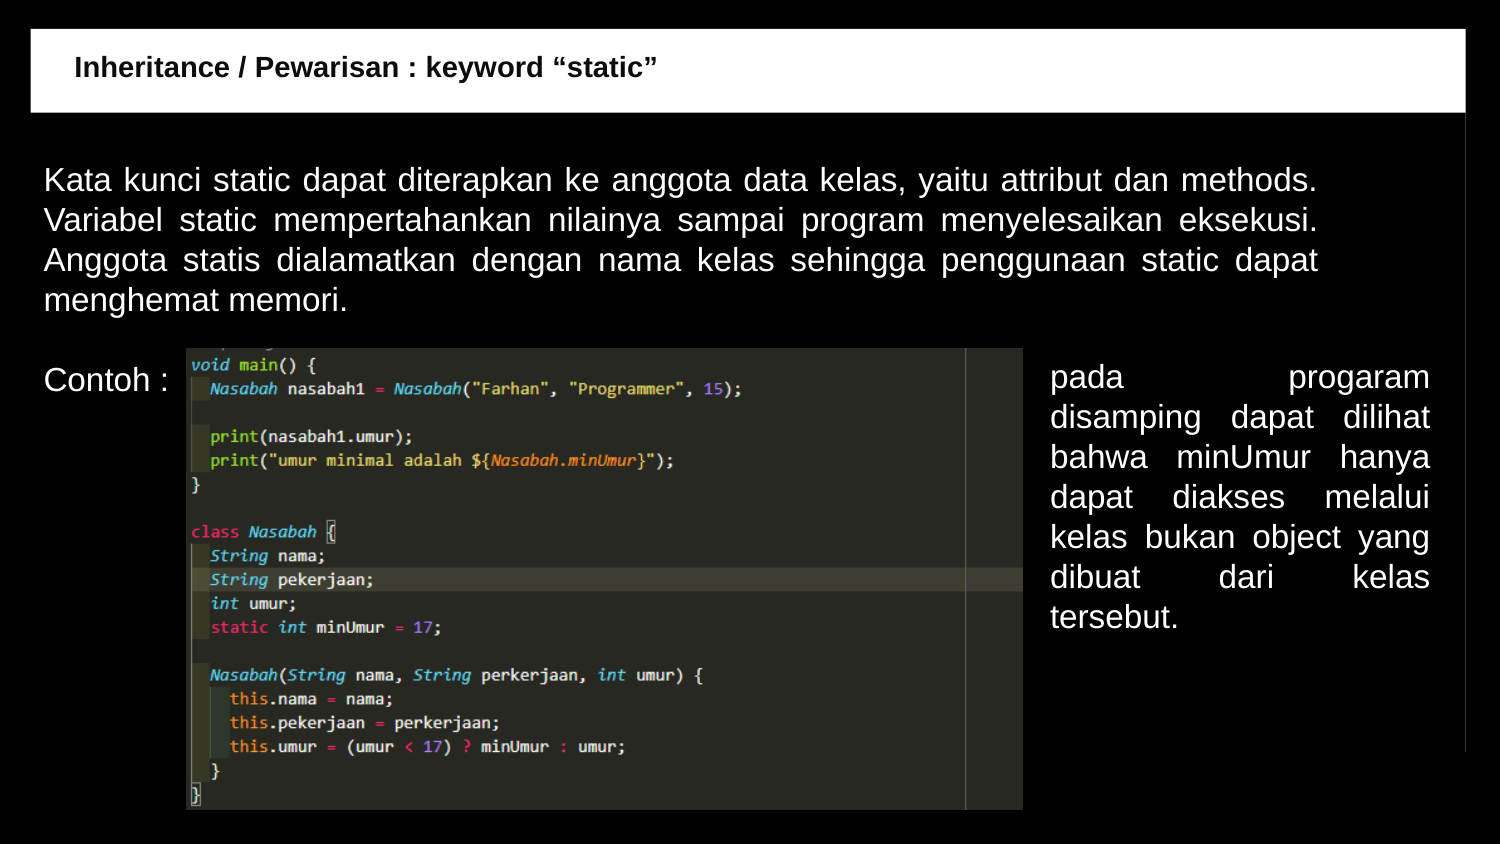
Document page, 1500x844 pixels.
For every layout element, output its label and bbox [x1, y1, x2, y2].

text_box [28, 42, 1466, 754]
picture [186, 347, 1023, 810]
